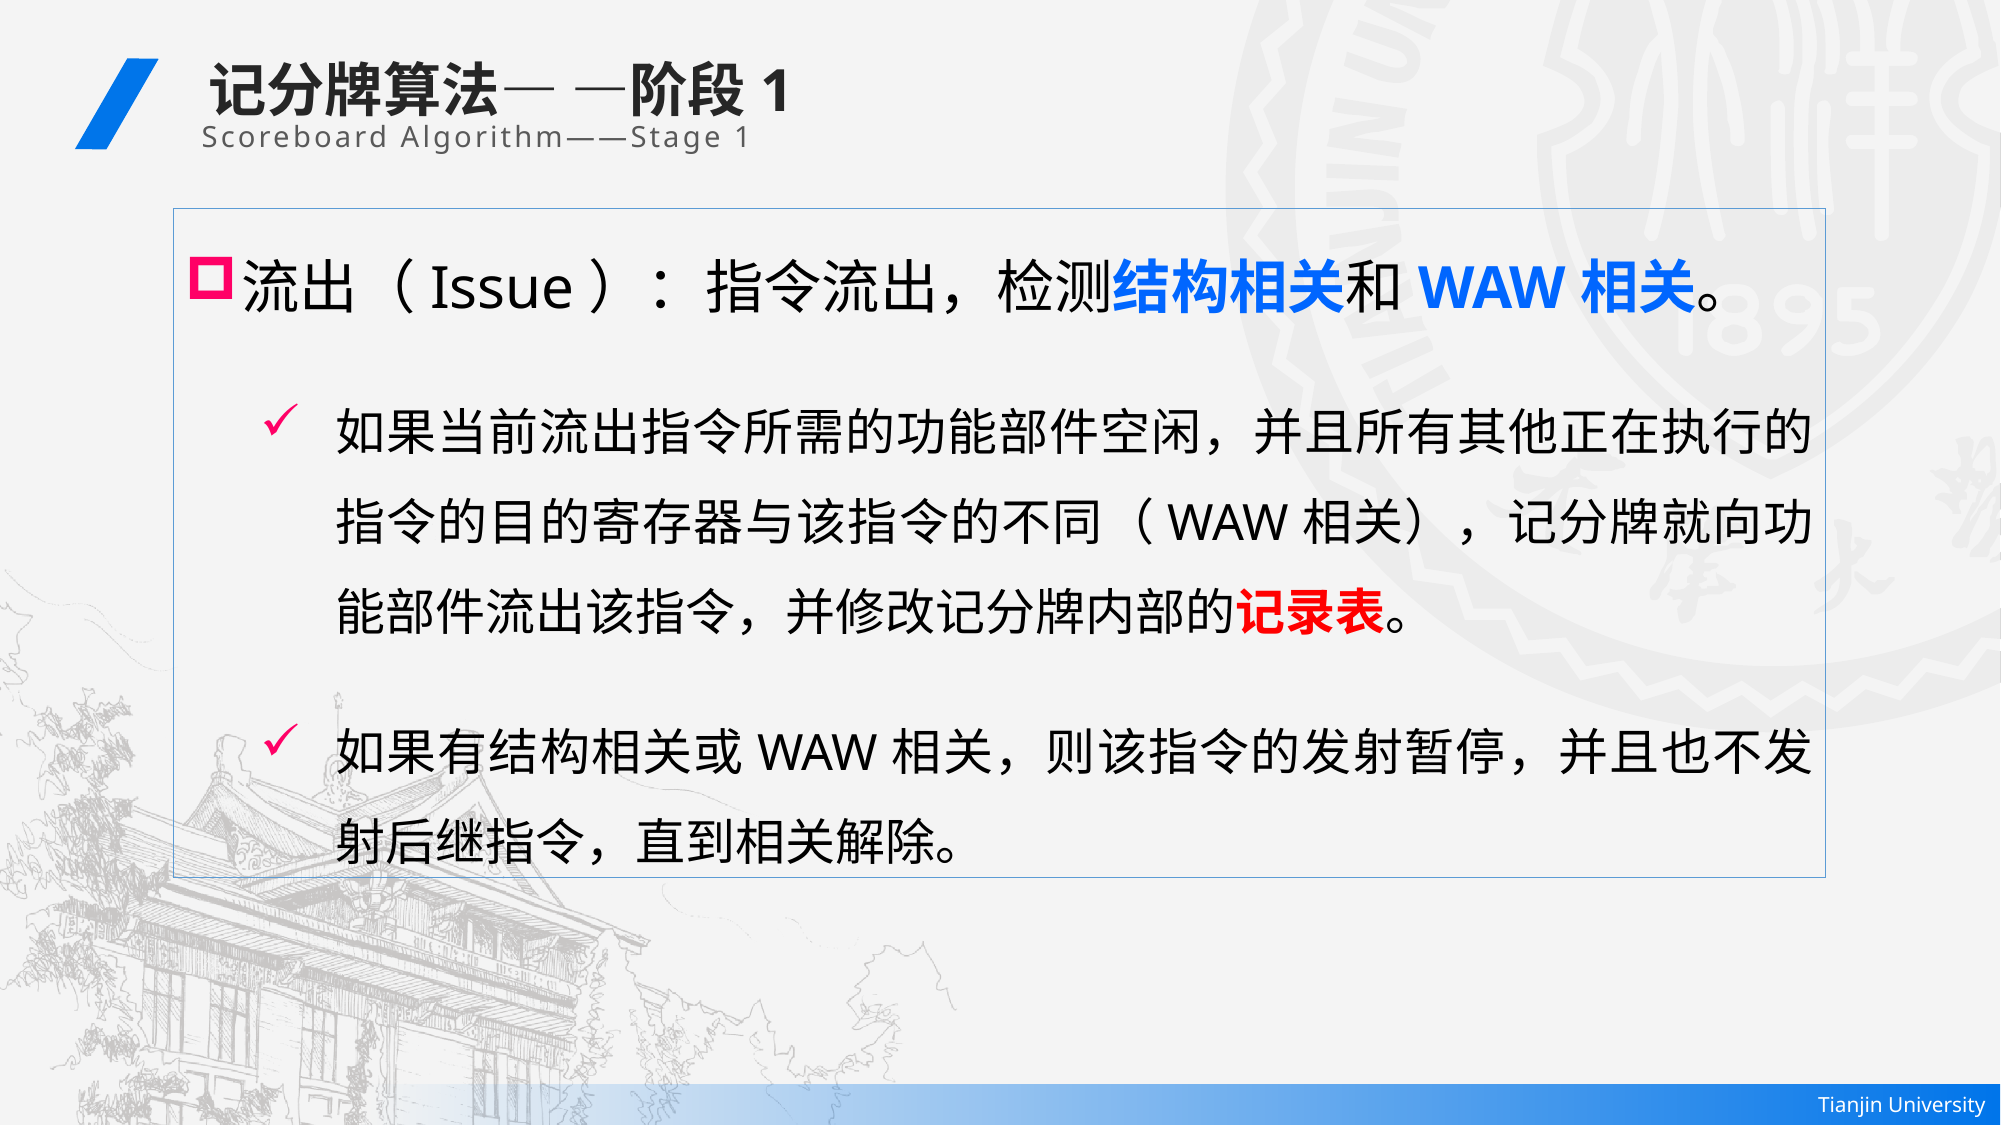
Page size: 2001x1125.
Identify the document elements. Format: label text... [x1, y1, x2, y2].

text_box 流出（Issue）：指令流出，检测结构相关和WAW相关。 如果当前流出指令所需的功能部件空闲，并且所有其他正在执行的指令的目的寄存器与该指令的不同（WAW相关），记分牌就向功能部件流出该指令，并修改记分牌内部的记录表。 如果有结构相关或WAW相关，则该指令的发射暂停，并且也不发射后继指令，直到相关解除。 [173, 208, 1826, 878]
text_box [104, 45, 850, 163]
text_box [74, 98, 104, 150]
